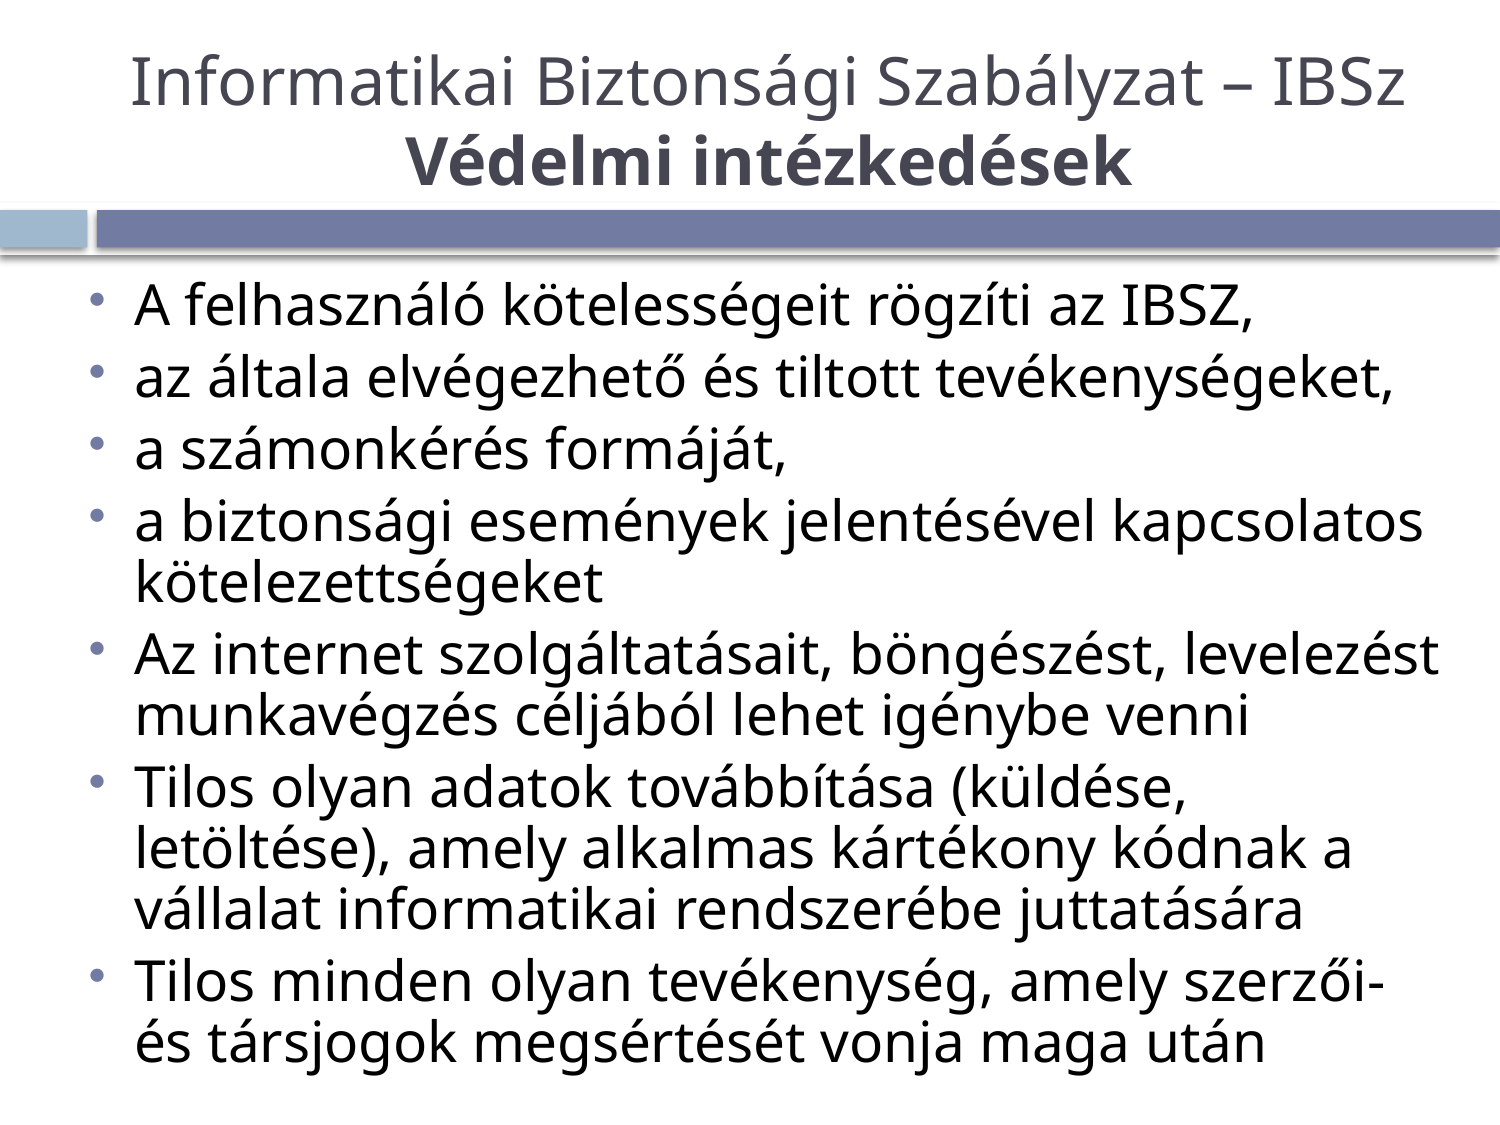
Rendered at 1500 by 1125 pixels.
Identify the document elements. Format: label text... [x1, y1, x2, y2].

title Informatikai Biztonsági Szabályzat – IBSz Védelmi intézkedések [100, 37, 1438, 200]
list A felhasználó kötelességeit rögzíti az IBSZ, az általa elvégezhető és tiltott tevékenységeket, a számonkérés formáját, a biztonsági események jelentésével kapcsolatos kötelezettségeket Az internet szolgáltatásait, böngészést, levelezést munkavégzés céljából lehet igénybe venni Tilos olyan adatok továbbítása (küldése, letöltése), amely alkalmas kártékony kódnak a vállalat informatikai rendszerébe juttatására Tilos minden olyan tevékenység, amely szerzői- és társjogok megsértését vonja maga után [17, 269, 1471, 1125]
